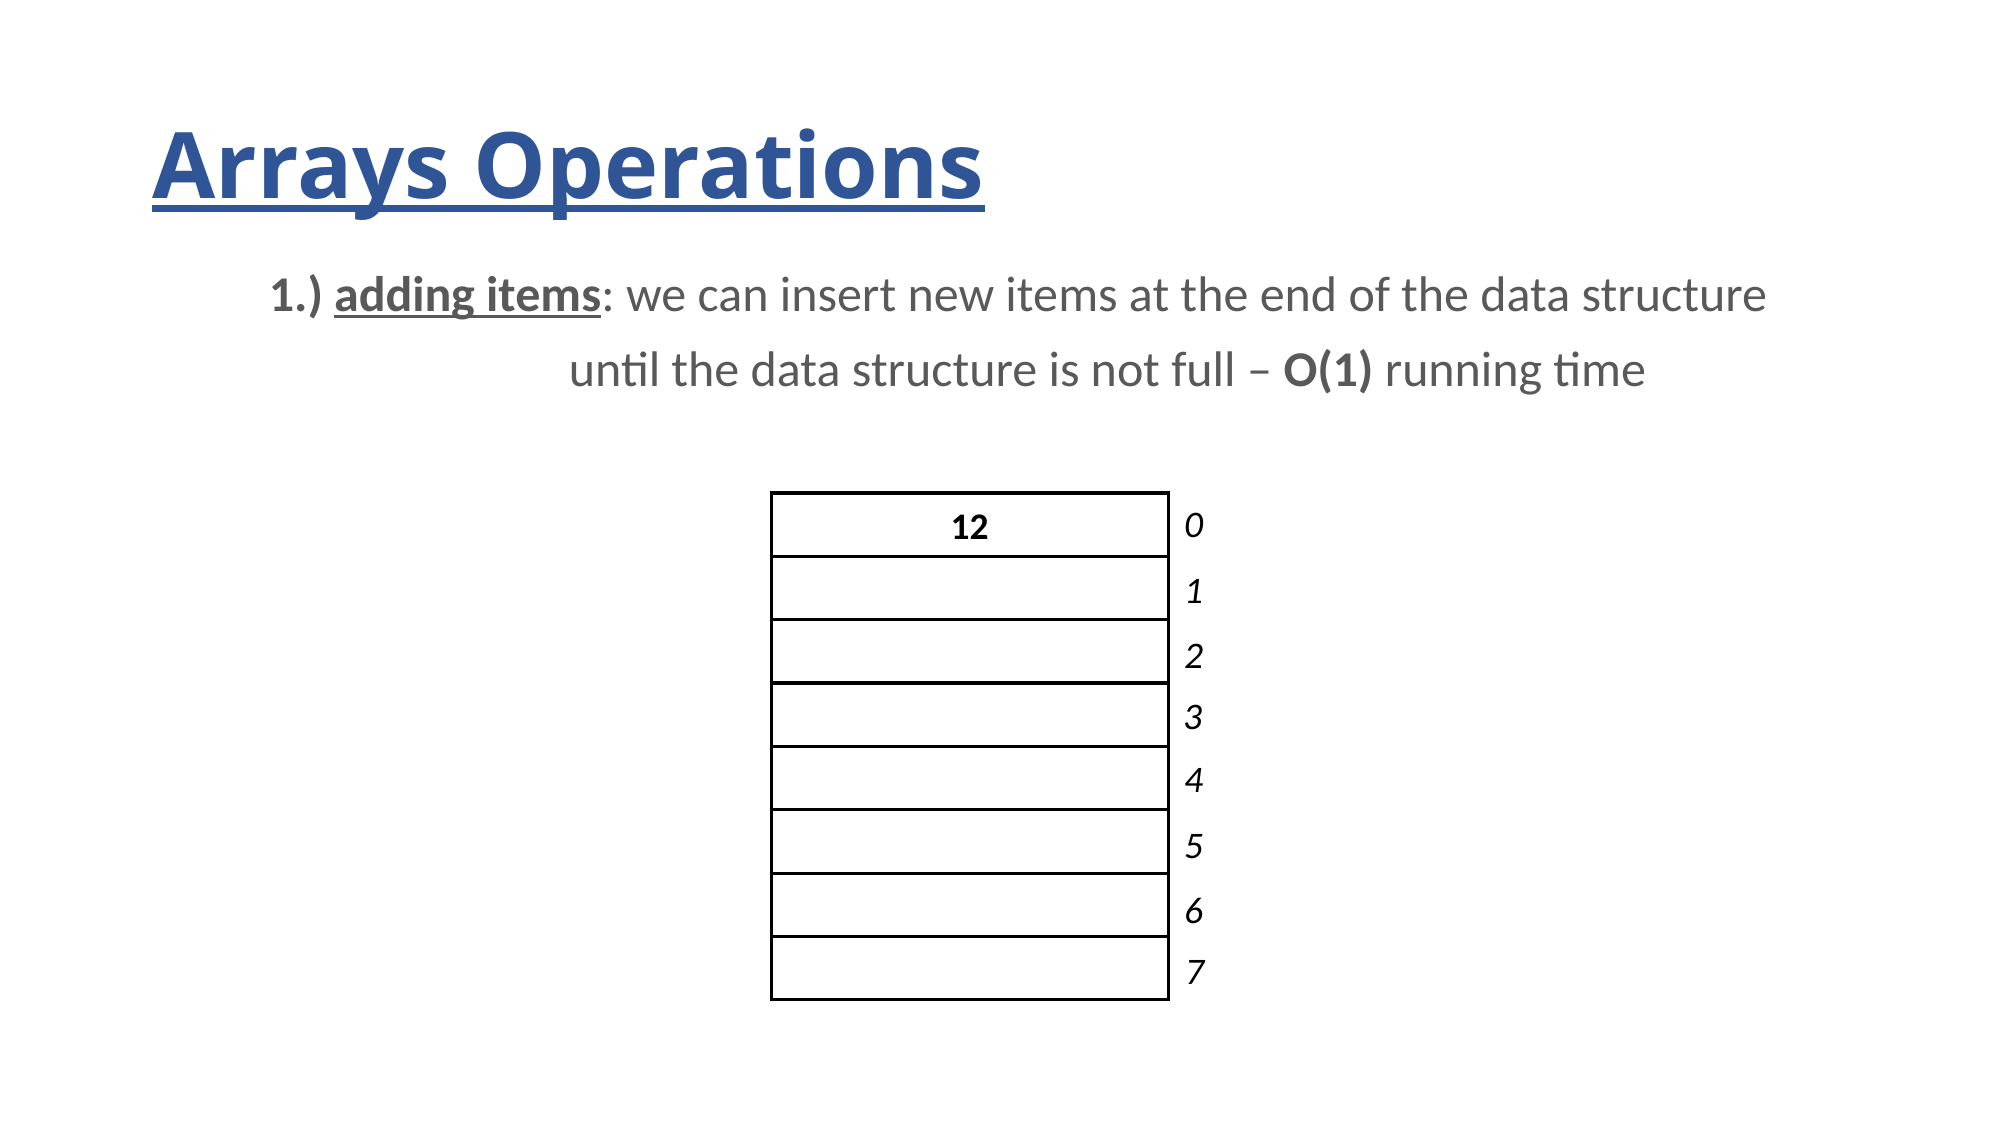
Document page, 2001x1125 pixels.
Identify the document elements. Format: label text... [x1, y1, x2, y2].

text_box 5 [1169, 813, 1219, 874]
text_box 6 [1169, 878, 1219, 939]
text_box [770, 872, 1169, 936]
text_box [770, 619, 1169, 682]
title Arrays Operations [137, 59, 1863, 278]
text_box [770, 809, 1169, 872]
text_box [770, 745, 1169, 809]
text_box [770, 682, 1169, 745]
text_box 4 [1169, 748, 1219, 808]
text_box 7 [1170, 939, 1218, 1000]
list 1.) adding items: we can insert new items at the end of the data structure until the data structure is not full – O(1) running time [253, 260, 1979, 579]
text_box 1 [1169, 579, 1219, 618]
text_box 3 [1168, 684, 1216, 744]
text_box [770, 579, 1169, 619]
text_box 2 [1169, 623, 1219, 684]
text_box [770, 936, 1169, 1001]
